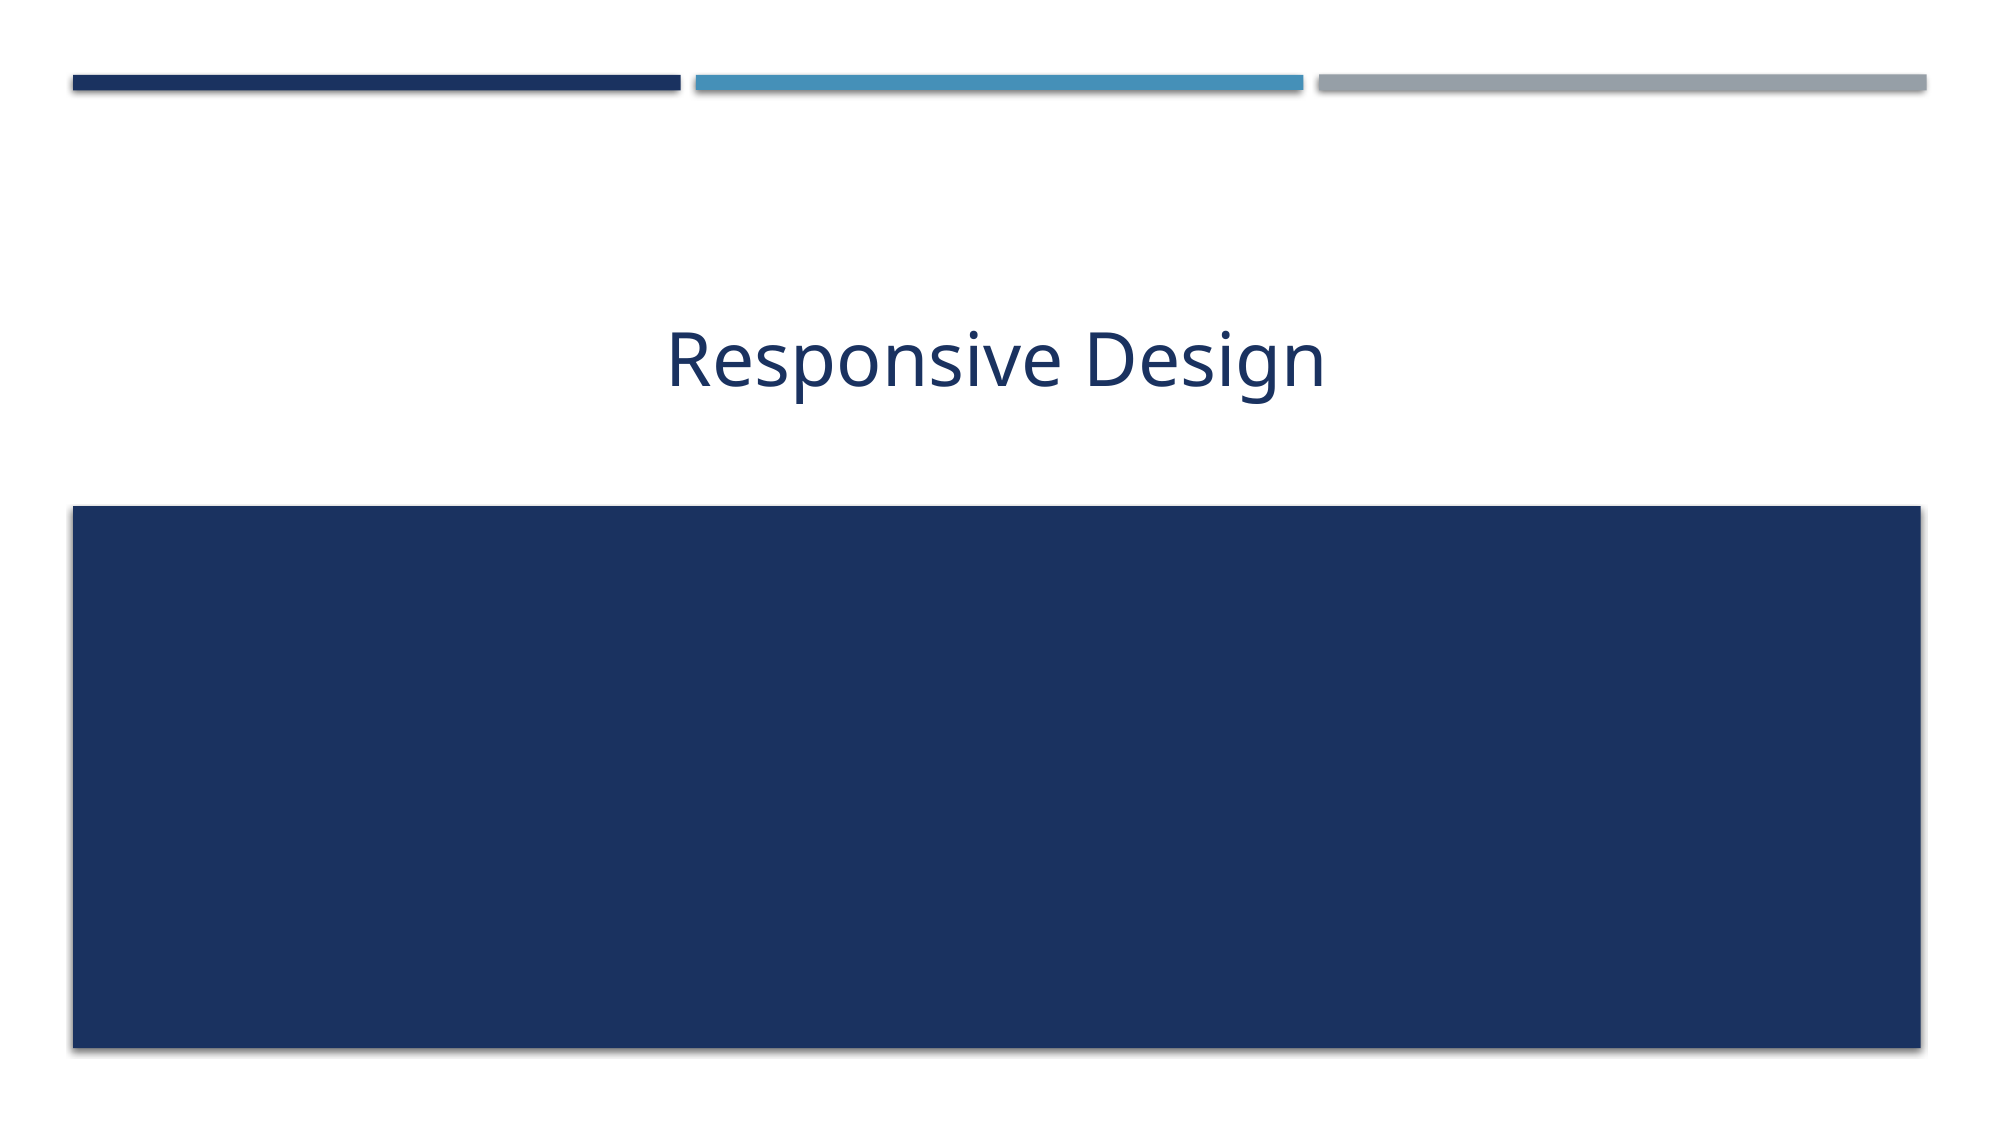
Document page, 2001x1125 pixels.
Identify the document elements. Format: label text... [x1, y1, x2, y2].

title Responsive Design [95, 167, 1899, 410]
